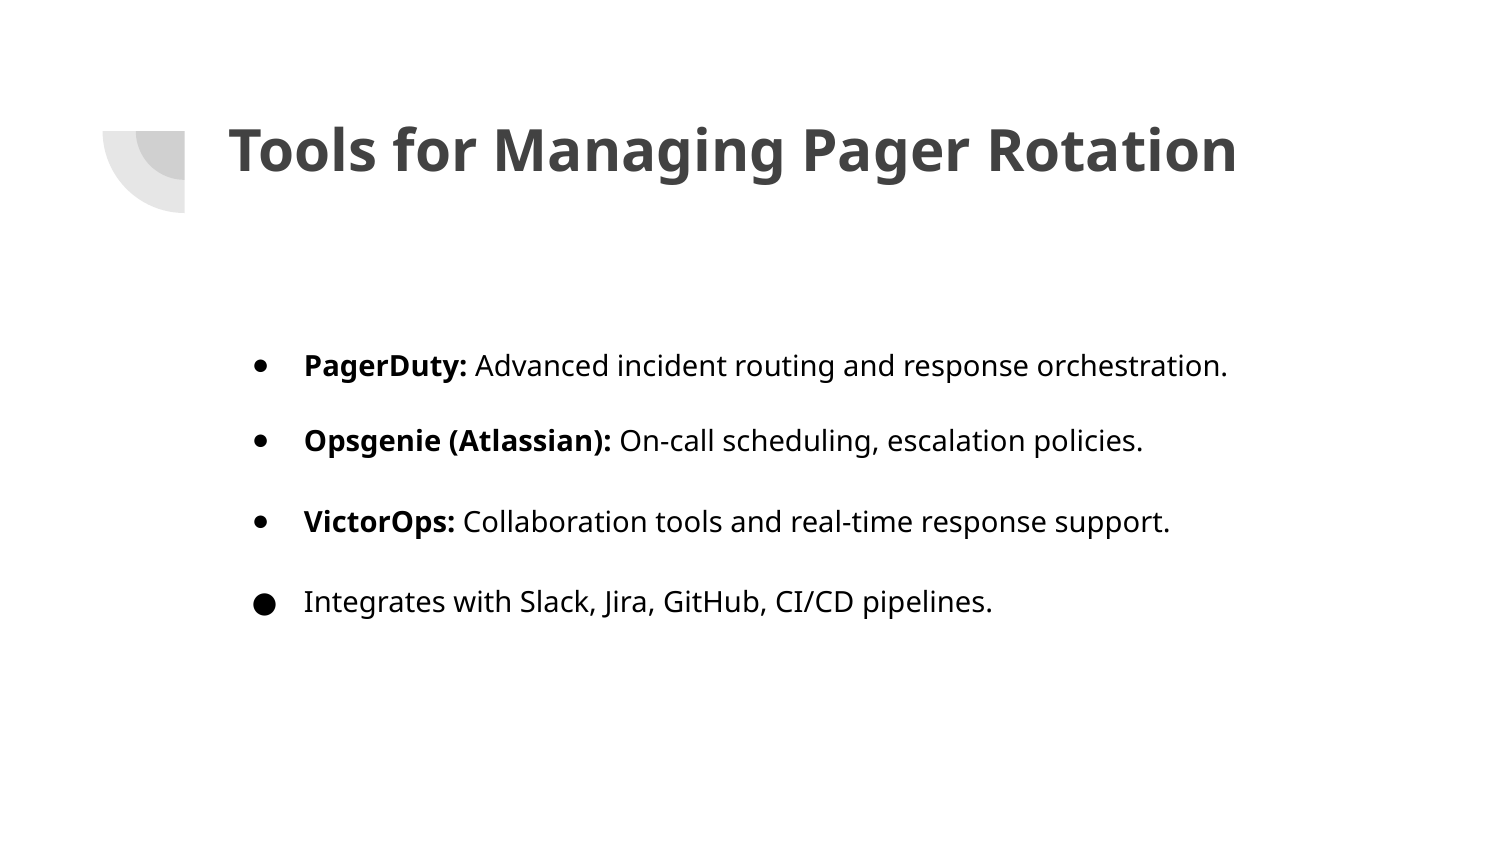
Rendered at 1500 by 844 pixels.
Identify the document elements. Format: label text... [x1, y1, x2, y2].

list PagerDuty: Advanced incident routing and response orchestration. Opsgenie (Atlassian): On-call scheduling, escalation policies. VictorOps: Collaboration tools and real-time response support. Integrates with Slack, Jira, GitHub, CI/CD pipelines. [213, 326, 1368, 744]
title Tools for Managing Pager Rotation [213, 98, 1368, 263]
